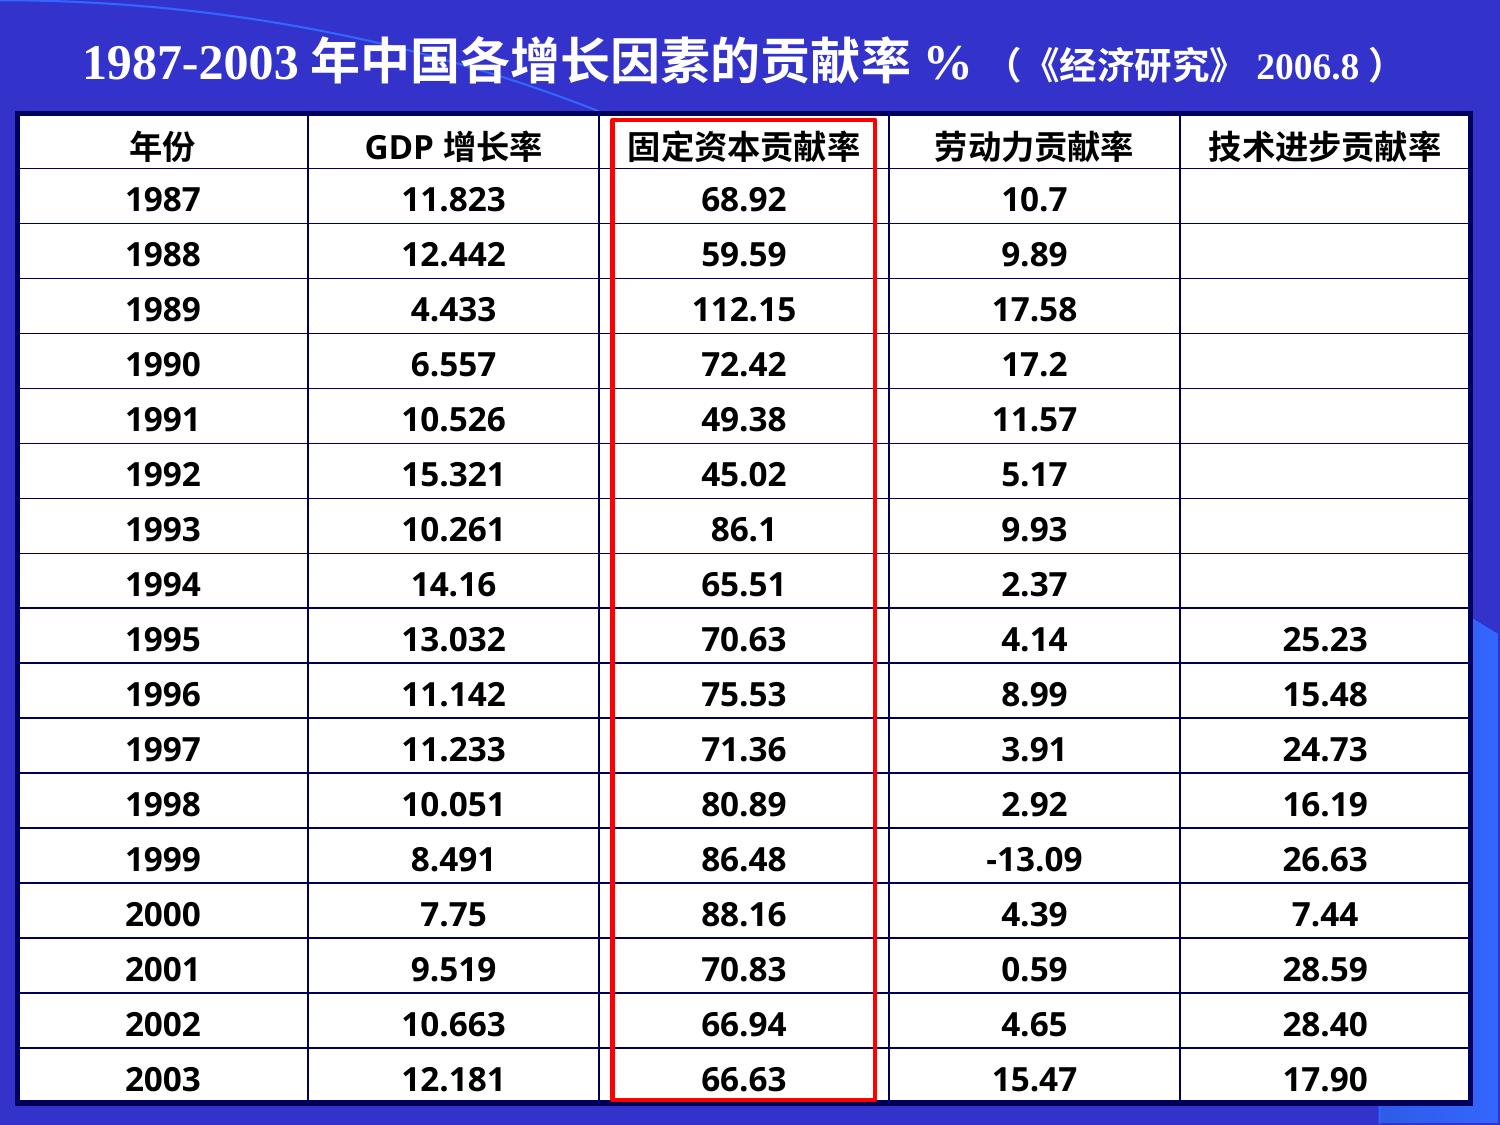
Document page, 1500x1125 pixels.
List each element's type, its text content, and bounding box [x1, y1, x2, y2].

table_cell 28.59 [1181, 939, 1468, 992]
table_cell 2.37 [890, 554, 1179, 607]
table_cell 11.142 [309, 664, 598, 717]
table_cell 2003 [20, 1049, 307, 1100]
table_cell 9.519 [309, 939, 598, 992]
table_cell 1990 [20, 334, 307, 388]
table_cell 86.48 [600, 829, 610, 882]
table_cell 3.91 [890, 719, 1179, 772]
table_cell 1991 [20, 389, 307, 443]
table_header 年份 [20, 116, 307, 168]
text_box [610, 118, 877, 1102]
table_cell 10.663 [309, 994, 598, 1047]
table_cell 1989 [20, 279, 307, 333]
table_cell 2002 [20, 994, 307, 1047]
table_cell 6.557 [309, 334, 598, 388]
table_cell 9.93 [890, 499, 1179, 553]
table_cell 4.39 [890, 884, 1179, 937]
table_cell 7.75 [309, 884, 598, 937]
table_cell 11.233 [309, 719, 598, 772]
table_cell 2000 [20, 884, 307, 937]
table_cell 32.12 [1181, 554, 1468, 607]
table_cell 0.59 [890, 939, 1179, 992]
table_header 固定资本贡献率 [600, 116, 888, 168]
table_cell 45.02 [877, 444, 888, 498]
table_cell 45.02 [600, 444, 610, 498]
table_cell 15.48 [1181, 664, 1468, 717]
table_cell 112.15 [877, 279, 888, 333]
table_cell 17.2 [890, 334, 1179, 388]
table_cell 11.57 [890, 389, 1179, 443]
table_cell 1987 [20, 169, 307, 223]
table_cell 3.97 [1181, 499, 1468, 553]
table_cell 24.73 [1181, 719, 1468, 772]
table_cell 86.48 [877, 829, 888, 882]
table_cell 66.63 [600, 1049, 610, 1100]
table_cell 49.38 [877, 389, 888, 443]
table_cell 5.17 [890, 444, 1179, 498]
table_cell 12.442 [309, 224, 598, 278]
table_cell 15.47 [890, 1049, 1179, 1100]
table_cell 2001 [20, 939, 307, 992]
table_cell 11.823 [309, 169, 598, 223]
table_cell 39.04 [1181, 389, 1468, 443]
table_cell 10.38 [1181, 334, 1468, 388]
table_cell 20.37 [1181, 169, 1468, 223]
table_cell 10.261 [309, 499, 598, 553]
table_cell 66.94 [600, 994, 610, 1047]
table_cell 25.23 [1181, 609, 1468, 662]
table_cell 66.94 [877, 994, 888, 1047]
table_cell 1988 [20, 224, 307, 278]
table_cell 16.19 [1181, 774, 1468, 827]
table_cell 12.181 [309, 1049, 598, 1100]
table_cell 71.36 [877, 719, 888, 772]
table_cell 9.89 [890, 224, 1179, 278]
table_header GDP增长率 [309, 116, 598, 168]
table_cell 1995 [20, 609, 307, 662]
table_cell 70.83 [600, 939, 610, 992]
table_cell 59.59 [600, 224, 610, 278]
table_cell 17.58 [890, 279, 1179, 333]
table_cell 86.1 [877, 499, 888, 553]
table_cell 75.53 [877, 664, 888, 717]
table_cell 28.40 [1181, 994, 1468, 1047]
table_cell 17.90 [1181, 1049, 1468, 1100]
table_cell 1997 [20, 719, 307, 772]
table_cell 71.36 [600, 719, 610, 772]
table_cell 15.321 [309, 444, 598, 498]
table_cell 1996 [20, 664, 307, 717]
table_cell 70.63 [877, 609, 888, 662]
table_cell 7.44 [1181, 884, 1468, 937]
table_cell 4.65 [890, 994, 1179, 1047]
table_cell 49.38 [600, 389, 610, 443]
table_cell 75.53 [600, 664, 610, 717]
table_cell 65.51 [600, 554, 610, 607]
table_cell 68.92 [600, 169, 610, 223]
table_cell 1992 [20, 444, 307, 498]
table_cell 1999 [20, 829, 307, 882]
text_box 1987-2003年中国各增长因素的贡献率%（《经济研究》2006.8） [17, 22, 1471, 98]
table_cell 1993 [20, 499, 307, 553]
table_cell 10.051 [309, 774, 598, 827]
table_cell 70.83 [877, 939, 888, 992]
table_cell 14.16 [309, 554, 598, 607]
table_cell 4.14 [890, 609, 1179, 662]
table_cell 70.63 [600, 609, 610, 662]
table_cell 26.63 [1181, 829, 1468, 882]
table_header 技术进步贡献率 [1181, 116, 1468, 168]
table_cell 30.52 [1181, 224, 1468, 278]
table_cell 88.16 [877, 884, 888, 937]
table_cell -13.09 [890, 829, 1179, 882]
table_cell 68.92 [877, 169, 888, 223]
table_cell 8.99 [890, 664, 1179, 717]
table_cell 112.15 [600, 279, 610, 333]
table_cell 8.491 [309, 829, 598, 882]
table_cell 2.92 [890, 774, 1179, 827]
table_cell 72.42 [877, 334, 888, 388]
table_cell 86.1 [600, 499, 610, 553]
table_header 劳动力贡献率 [890, 116, 1179, 168]
table_cell 1994 [20, 554, 307, 607]
table_cell 72.42 [600, 334, 610, 388]
table_cell 10.7 [890, 169, 1179, 223]
table_cell 59.59 [877, 224, 888, 278]
table_cell 65.51 [877, 554, 888, 607]
table_cell 80.89 [600, 774, 610, 827]
table_cell 13.032 [309, 609, 598, 662]
table_cell 10.526 [309, 389, 598, 443]
table_cell 49.81 [1181, 444, 1468, 498]
table_cell 4.433 [309, 279, 598, 333]
table_cell 80.89 [877, 774, 888, 827]
table_cell 88.16 [600, 884, 610, 937]
table_cell 66.63 [877, 1049, 888, 1100]
table_cell 1998 [20, 774, 307, 827]
table_cell -29.73 [1181, 279, 1468, 333]
